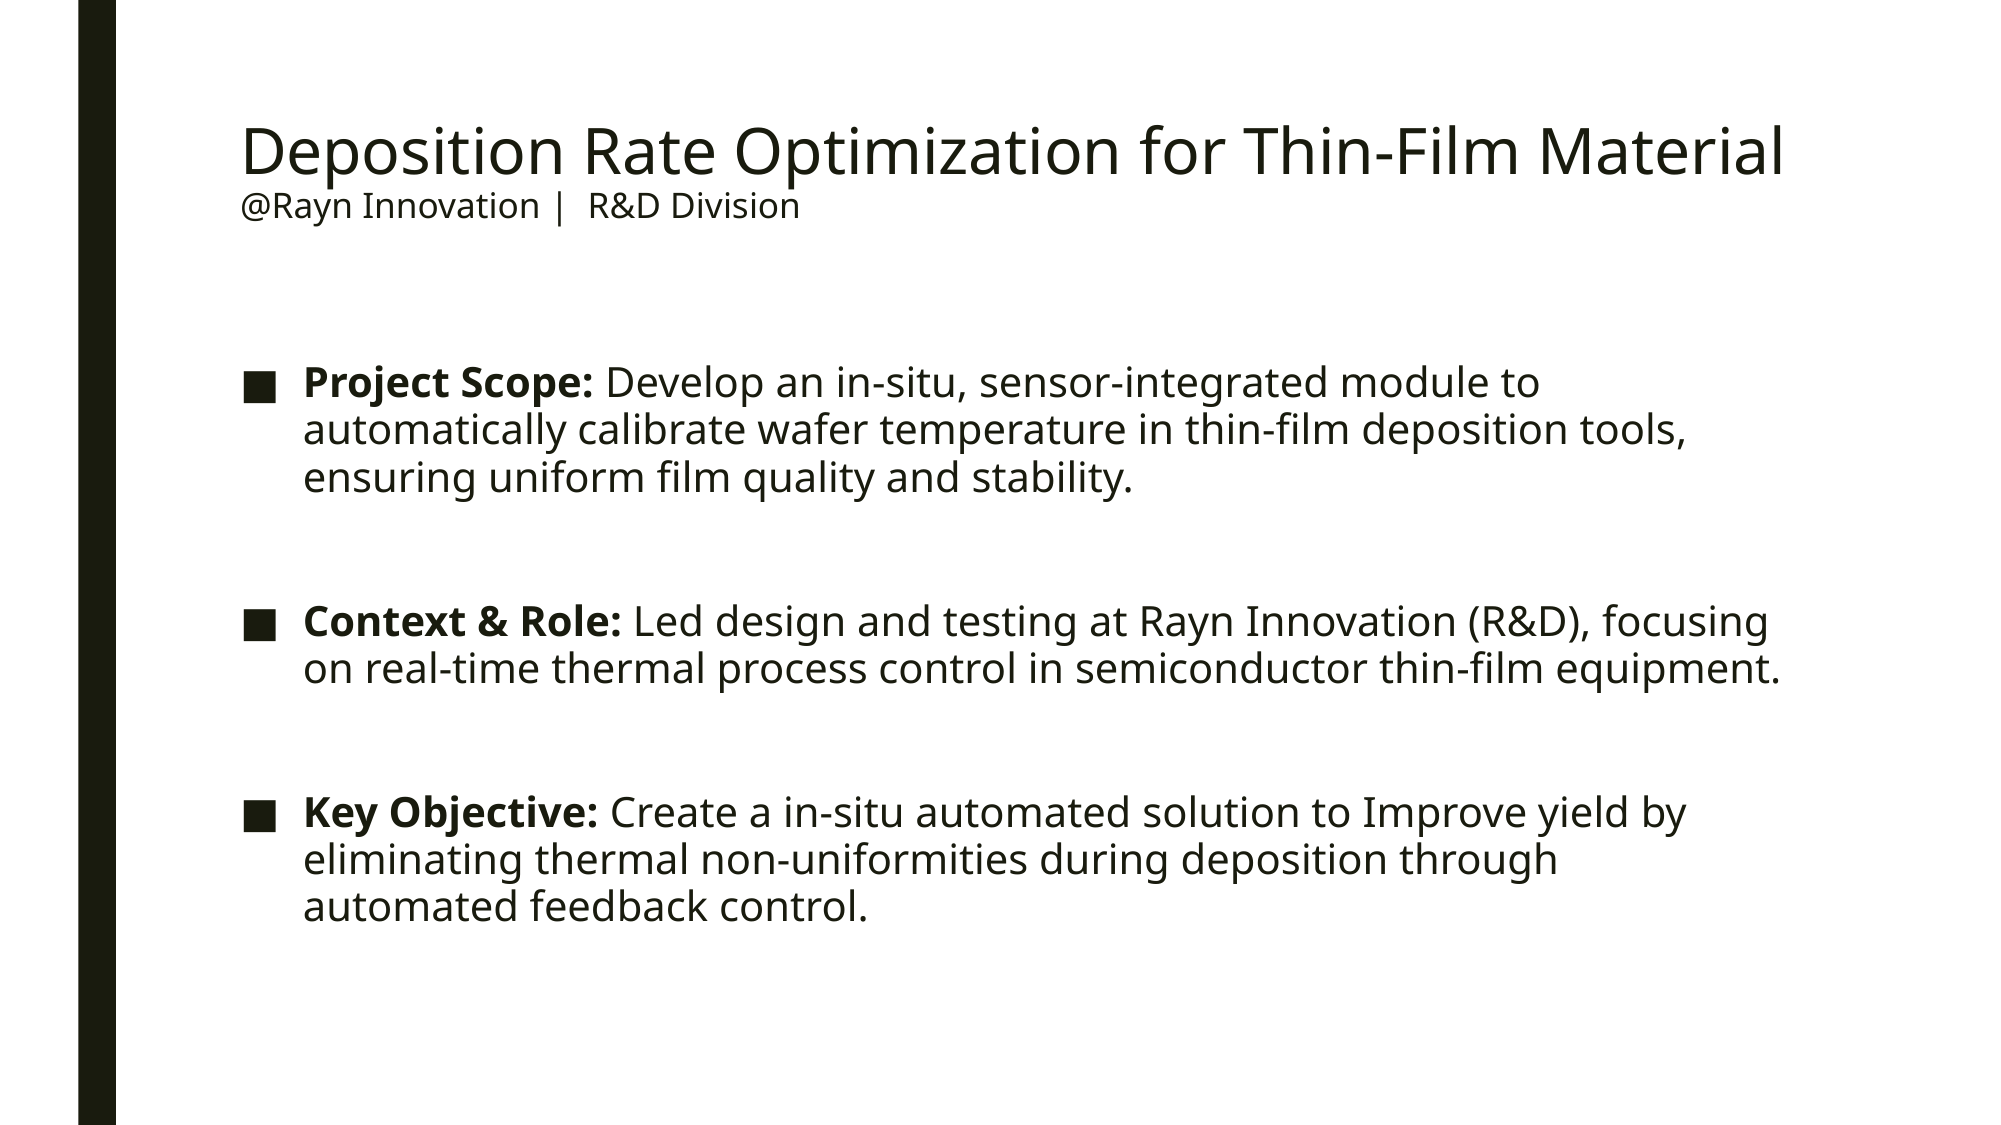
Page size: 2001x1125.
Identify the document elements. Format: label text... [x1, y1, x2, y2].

list Project Scope: Develop an in-situ, sensor-integrated module to automatically calibrate wafer temperature in thin-film deposition tools, ensuring uniform film quality and stability. Context & Role: Led design and testing at Rayn Innovation (R&D), focusing on real-time thermal process control in semiconductor thin-film equipment. Key Objective: Create a in-situ automated solution to Improve yield by eliminating thermal non-uniformities during deposition through automated feedback control. [225, 352, 1800, 941]
title Deposition Rate Optimization for Thin-Film Material @Rayn Innovation | R&D Division [225, 112, 2000, 236]
